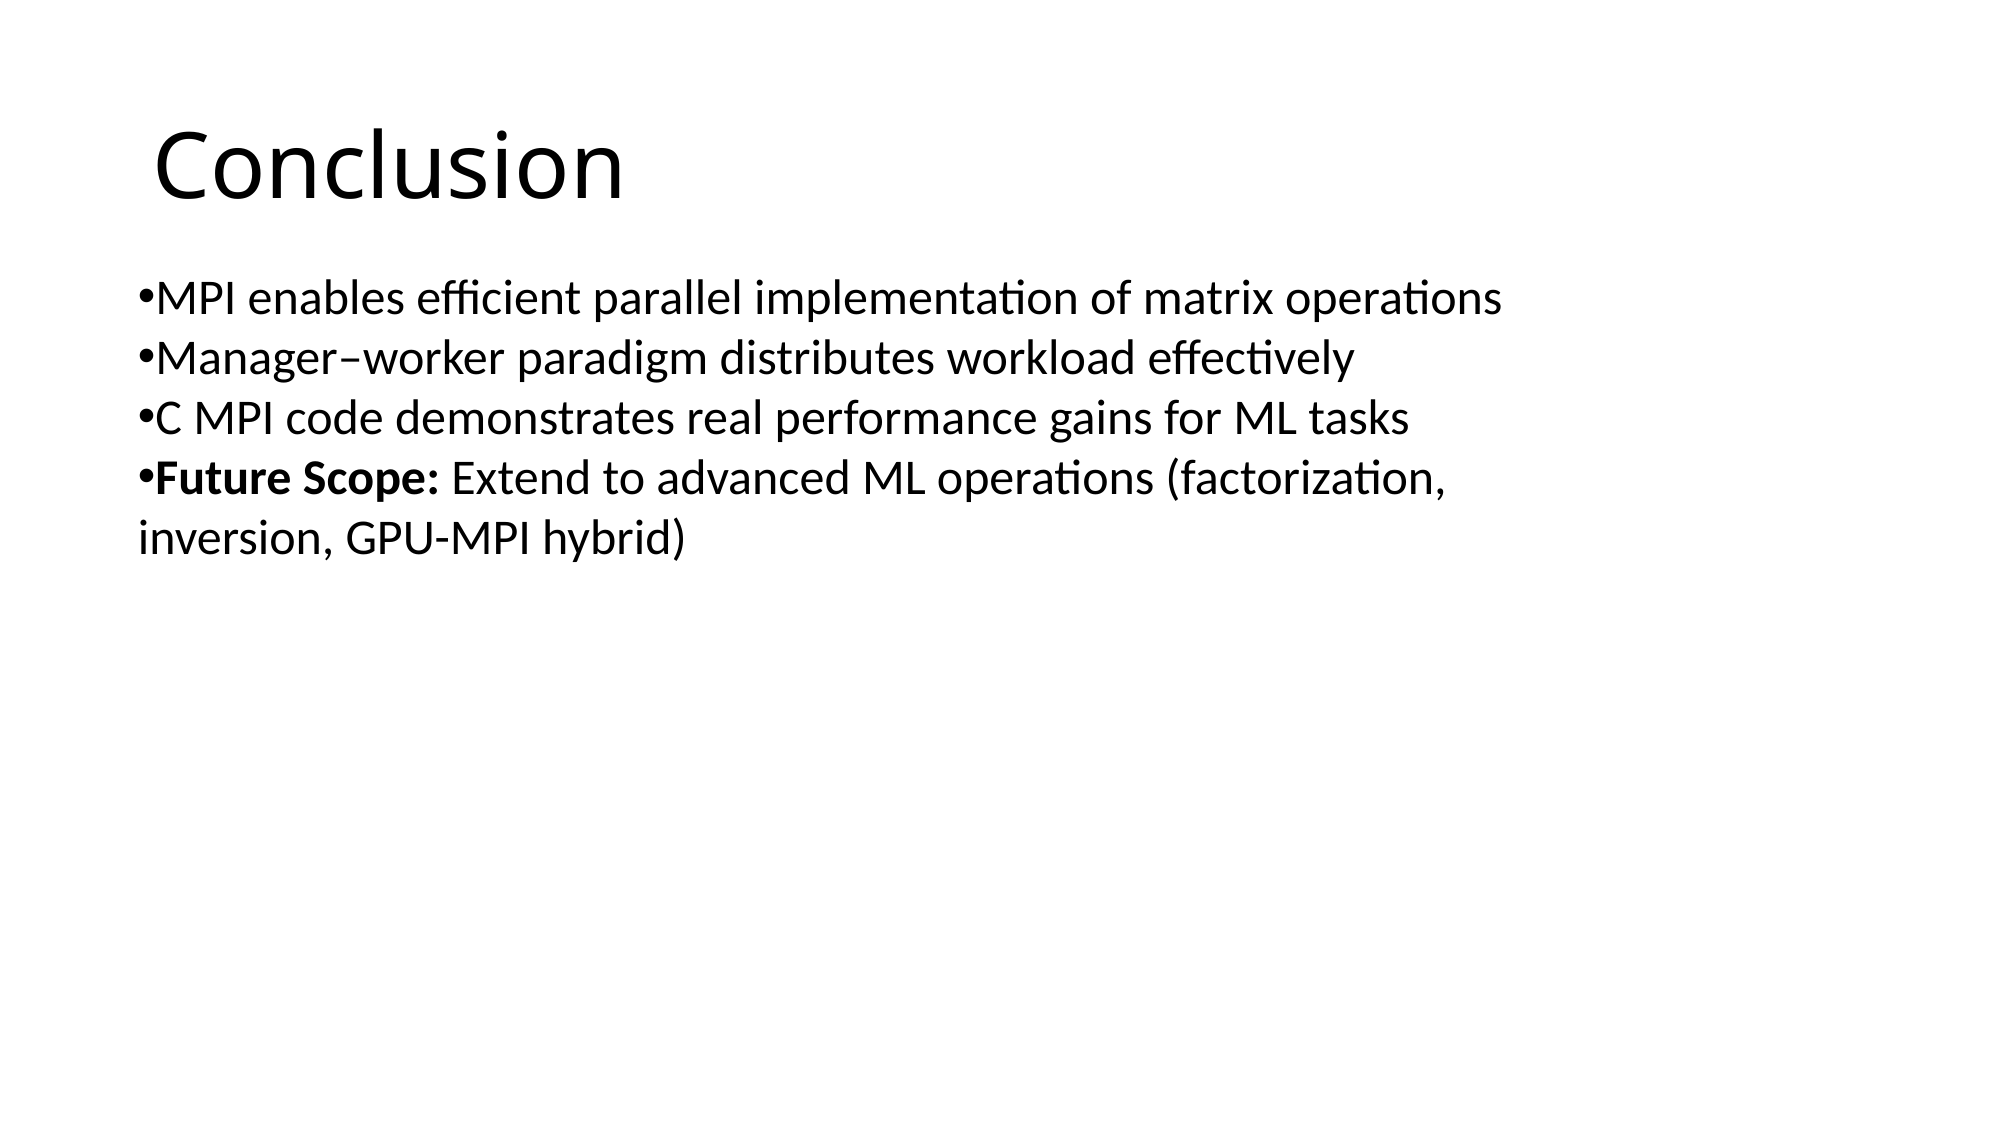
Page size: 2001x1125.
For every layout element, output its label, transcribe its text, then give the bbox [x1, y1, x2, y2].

title Conclusion [137, 59, 1863, 278]
text_box MPI enables efficient parallel implementation of matrix operations Manager–worker paradigm distributes workload effectively C MPI code demonstrates real performance gains for ML tasks Future Scope: Extend to advanced ML operations (factorization, inversion, GPU-MPI hybrid) [123, 257, 1577, 573]
